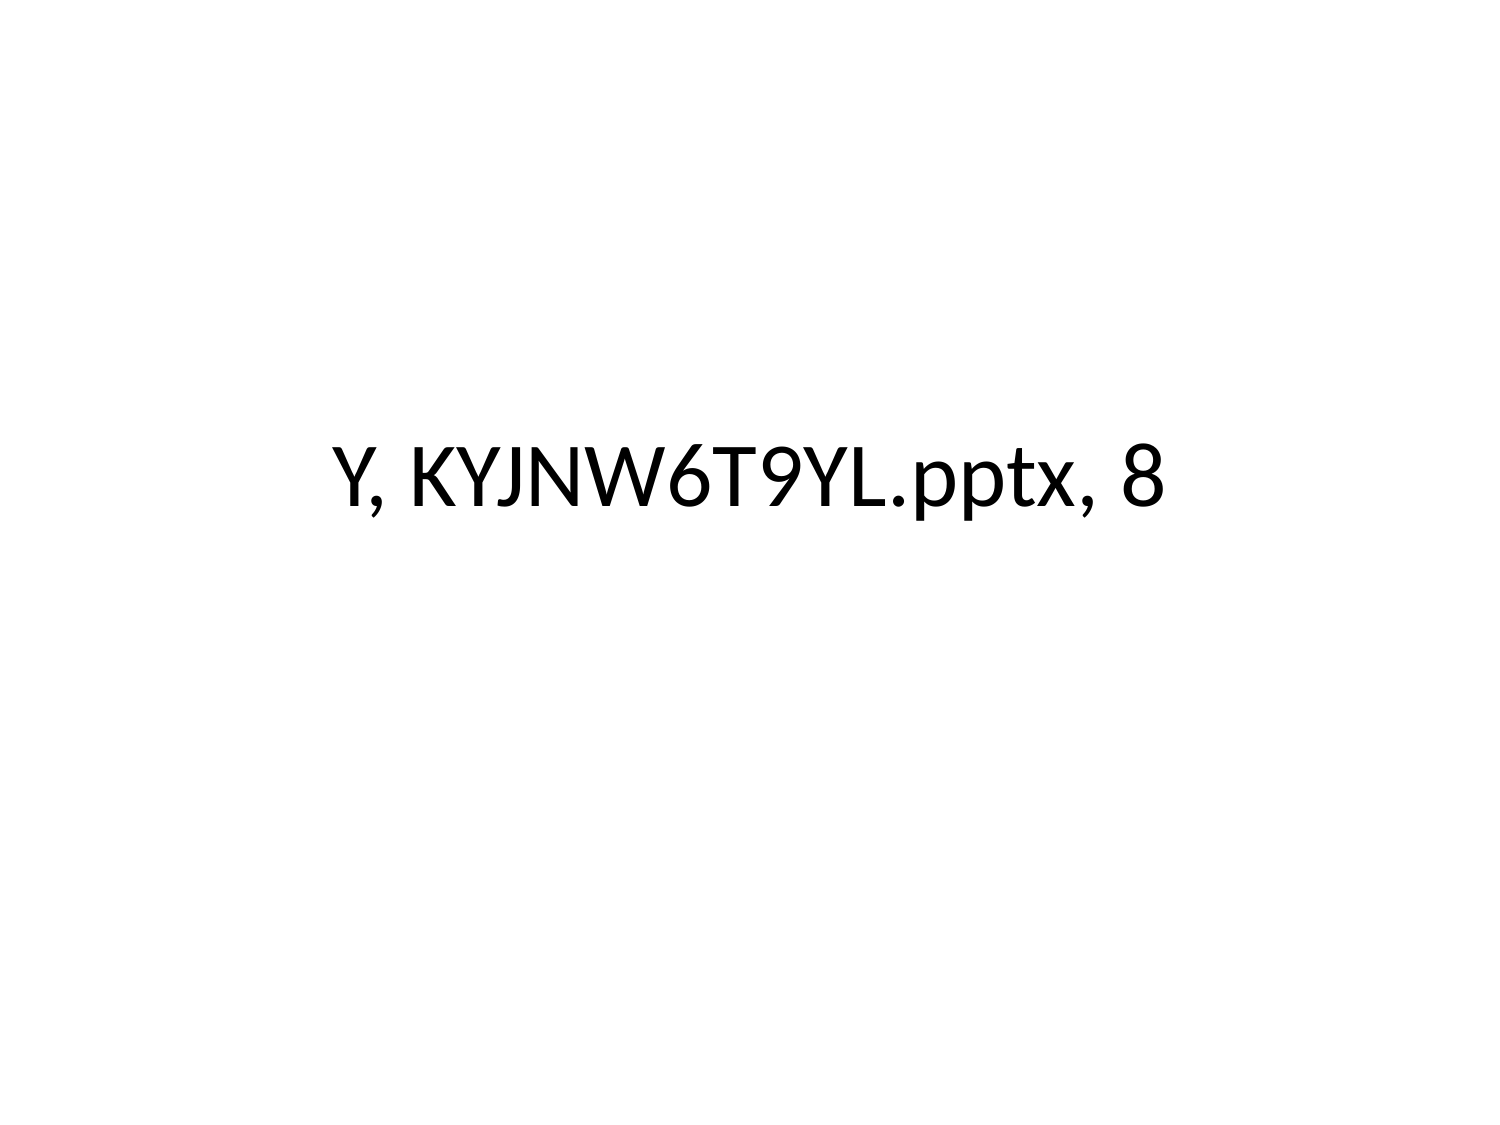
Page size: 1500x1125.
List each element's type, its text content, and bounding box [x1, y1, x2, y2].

title Y, KYJNW6T9YL.pptx, 8 [112, 349, 1388, 591]
